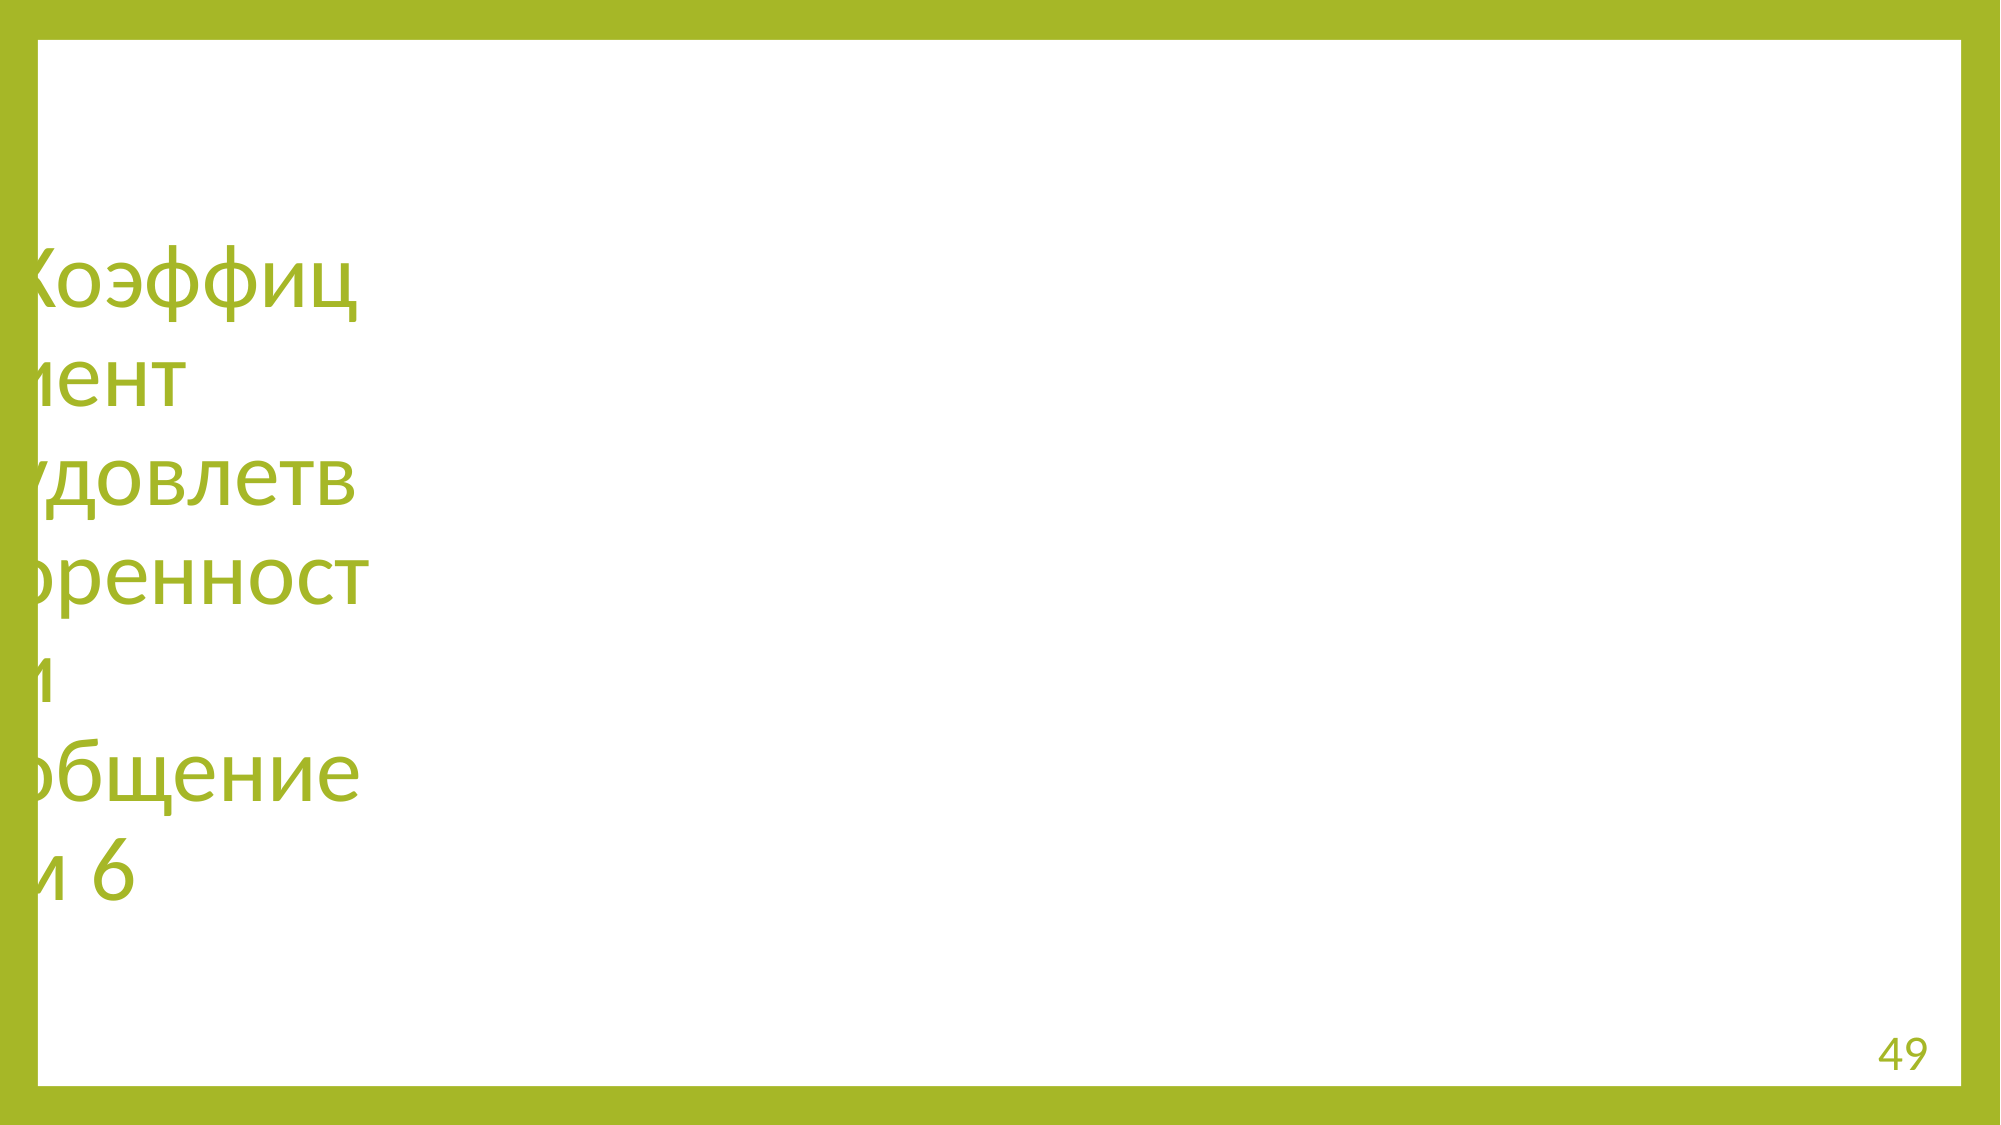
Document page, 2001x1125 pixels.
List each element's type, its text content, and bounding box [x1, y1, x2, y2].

title Коэффициент удовлетворенности общением 6 [0, 97, 385, 1051]
slide_number 49 [1663, 1020, 1944, 1081]
